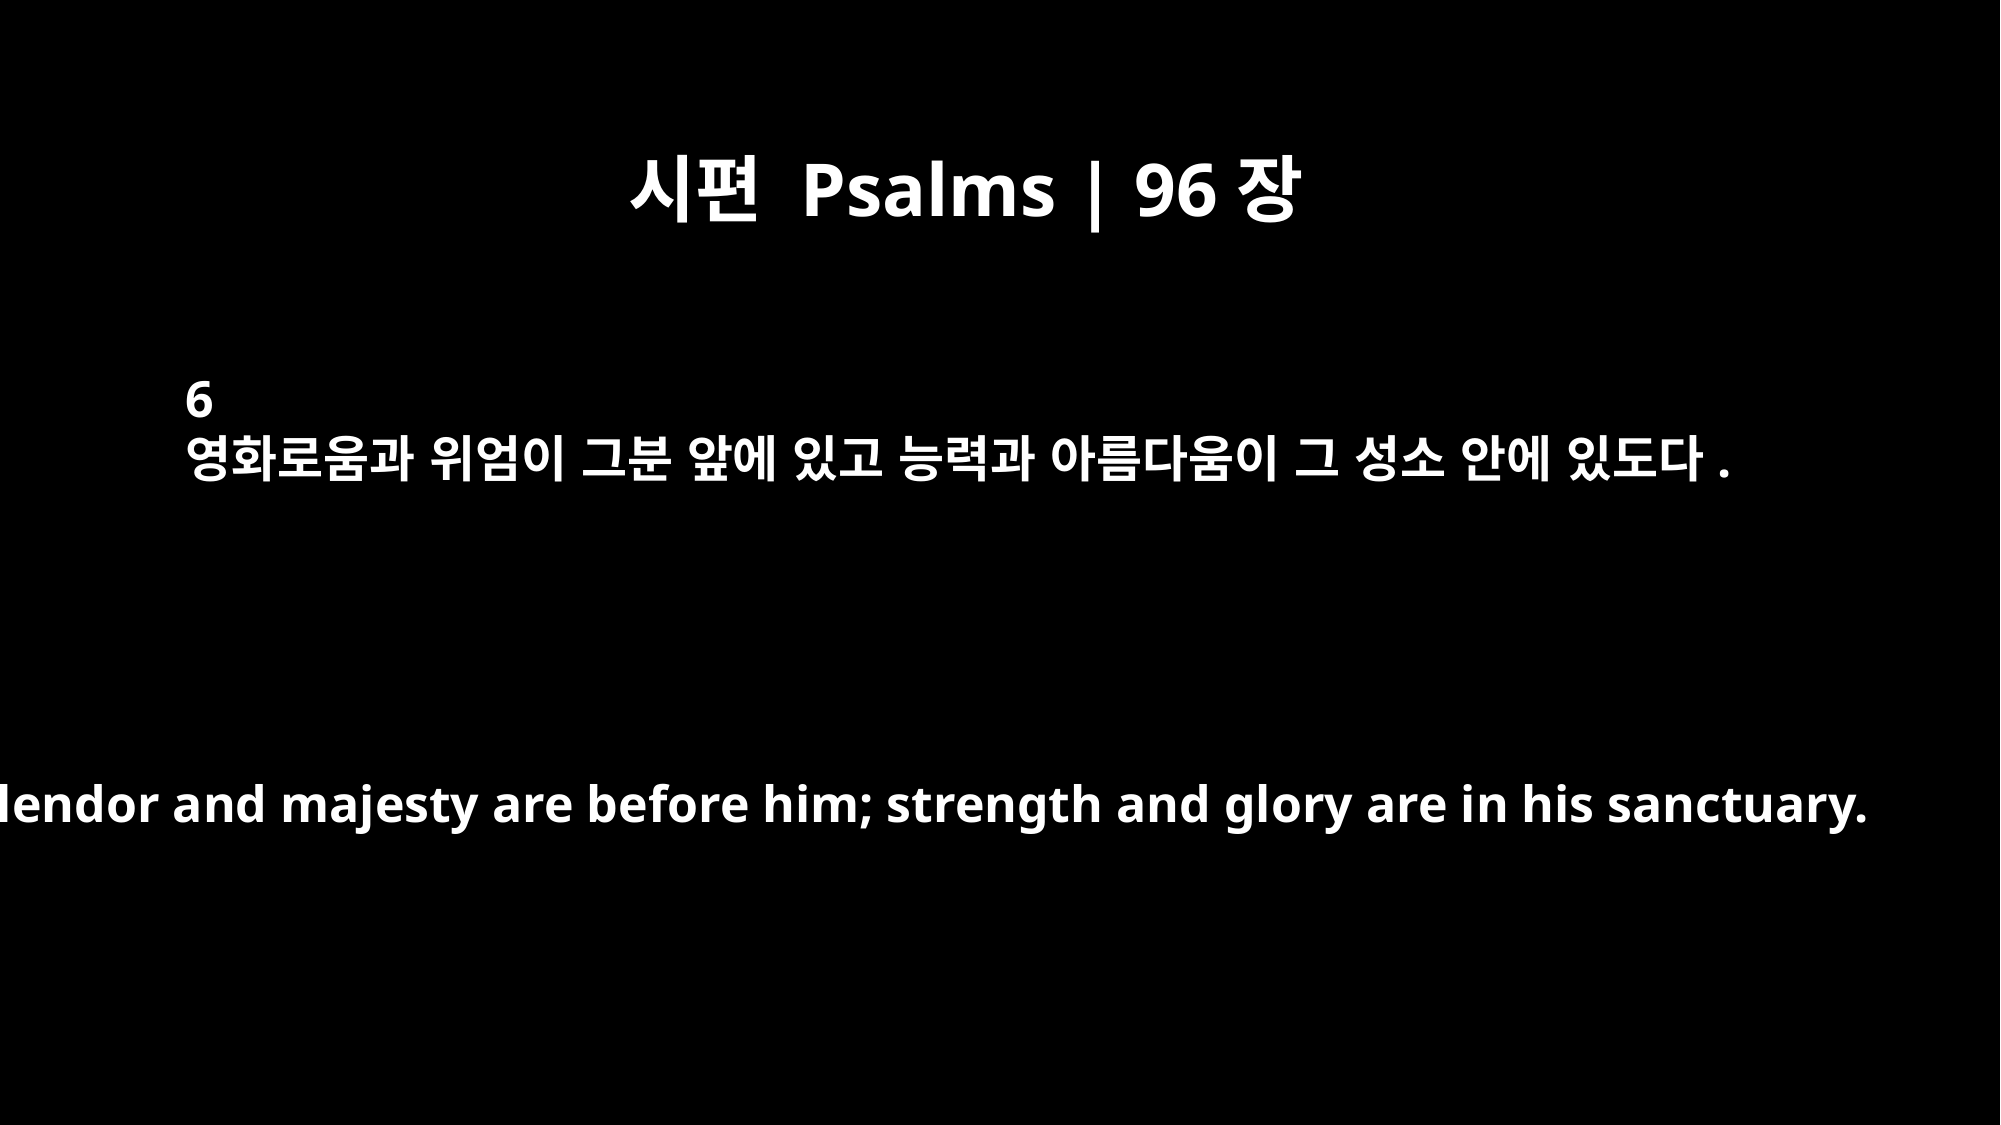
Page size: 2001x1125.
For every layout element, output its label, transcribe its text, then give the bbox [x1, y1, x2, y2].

text_box 6 영화로움과 위엄이 그분 앞에 있고 능력과 아름다움이 그 성소 안에 있도다. [170, 359, 1747, 495]
text_box 시편 Psalms | 96장 [613, 136, 1319, 239]
text_box Splendor and majesty are before him; strength and glory are in his sanctuary. [0, 764, 1885, 840]
